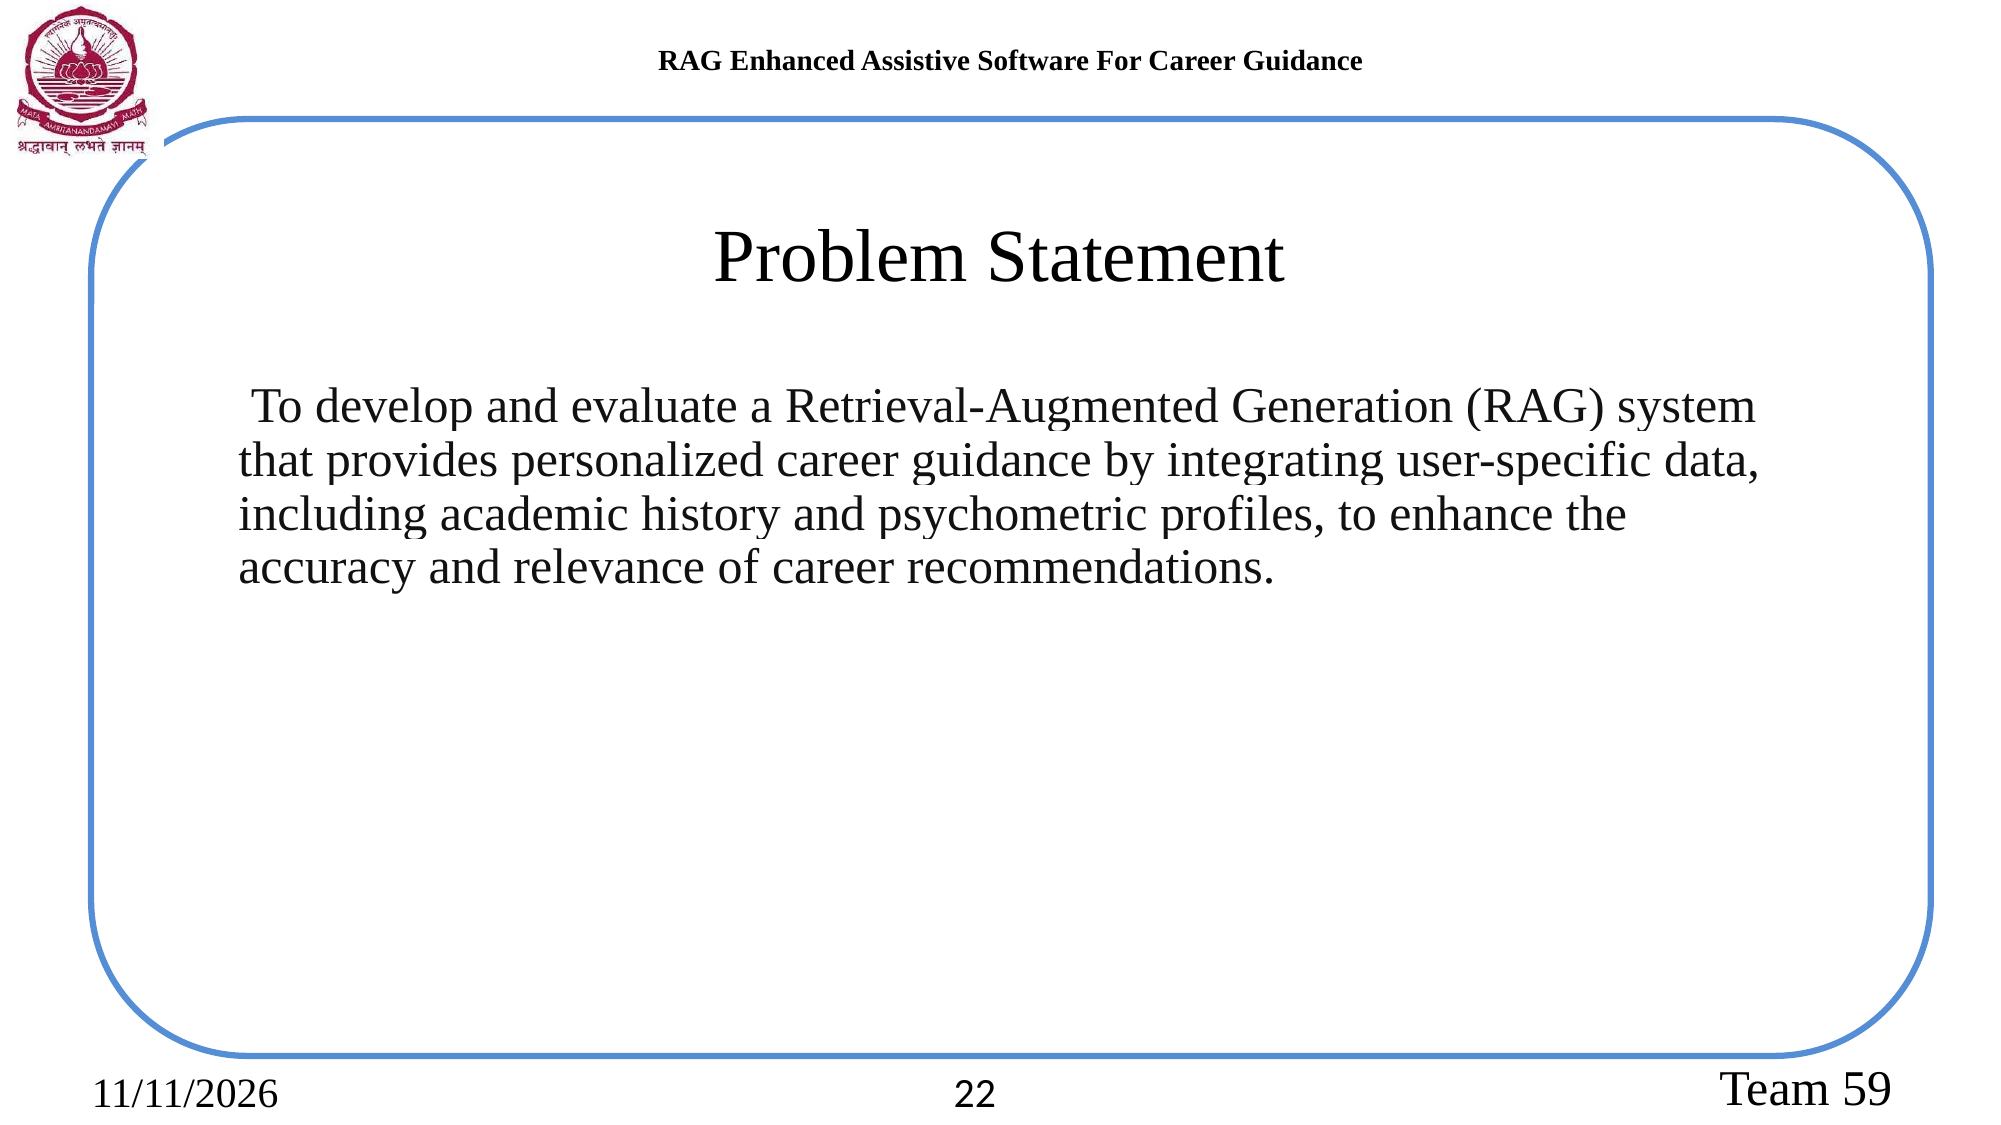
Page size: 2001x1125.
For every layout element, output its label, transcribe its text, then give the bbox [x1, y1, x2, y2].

footer Team 59 [1585, 1055, 1952, 1116]
picture [5, 4, 164, 159]
slide_number 22 [561, 1060, 1011, 1121]
text_box [90, 118, 1932, 1057]
text_box RAG Enhanced Assistive Software For Career Guidance [368, 28, 1654, 117]
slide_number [76, 1060, 527, 1121]
title Problem Statement [249, 146, 1750, 306]
subtitle To develop and evaluate a Retrieval-Augmented Generation (RAG) system that provides personalized career guidance by integrating user-specific data, including academic history and psychometric profiles, to enhance the accuracy and relevance of career recommendations. [223, 371, 1816, 843]
